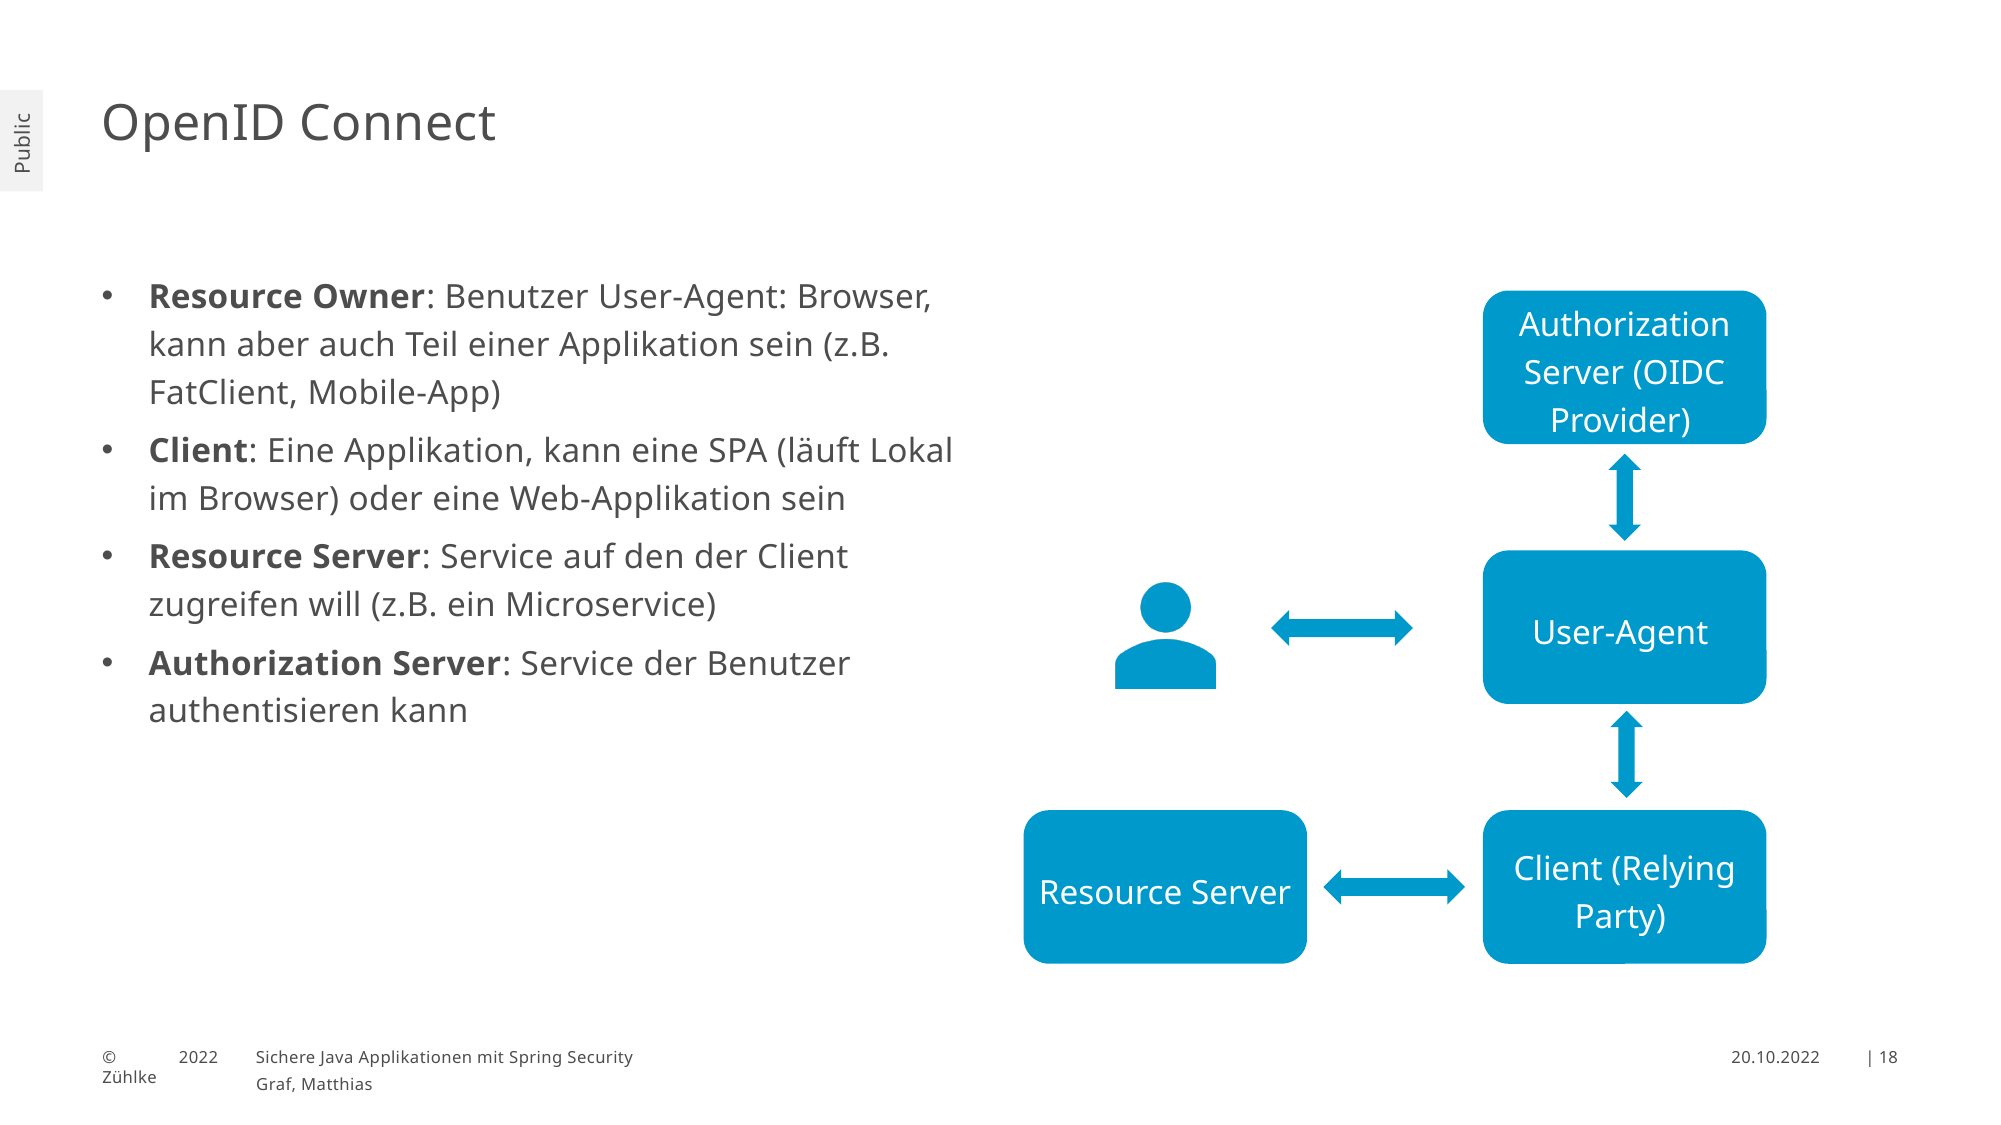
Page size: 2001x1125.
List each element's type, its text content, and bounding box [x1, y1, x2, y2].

text_box [1269, 607, 1415, 649]
title OpenID Connect [101, 90, 1590, 161]
text_box [1321, 866, 1467, 908]
text_box Resource Owner: Benutzer User-Agent: Browser, kann aber auch Teil einer Applikation sein (z.B. FatClient, Mobile-App) Client: Eine Applikation, kann eine SPA (läuft Lokal im Browser) oder eine Web-Applikation sein Resource Server: Service auf den der Client zugreifen will (z.B. ein Microservice) Authorization Server: Service der Benutzer authentisieren kann [101, 267, 1000, 1012]
text_box Resource Server [1022, 809, 1309, 965]
slide_number | 18 [1833, 1047, 1898, 1071]
text_box User-Agent [1481, 549, 1768, 705]
text_box [1605, 452, 1644, 543]
text_box [1607, 709, 1646, 800]
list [1090, 560, 1241, 711]
text_box Authorization Server (OIDC Provider) [1481, 289, 1768, 446]
text_box Client (Relying Party) [1481, 809, 1768, 965]
